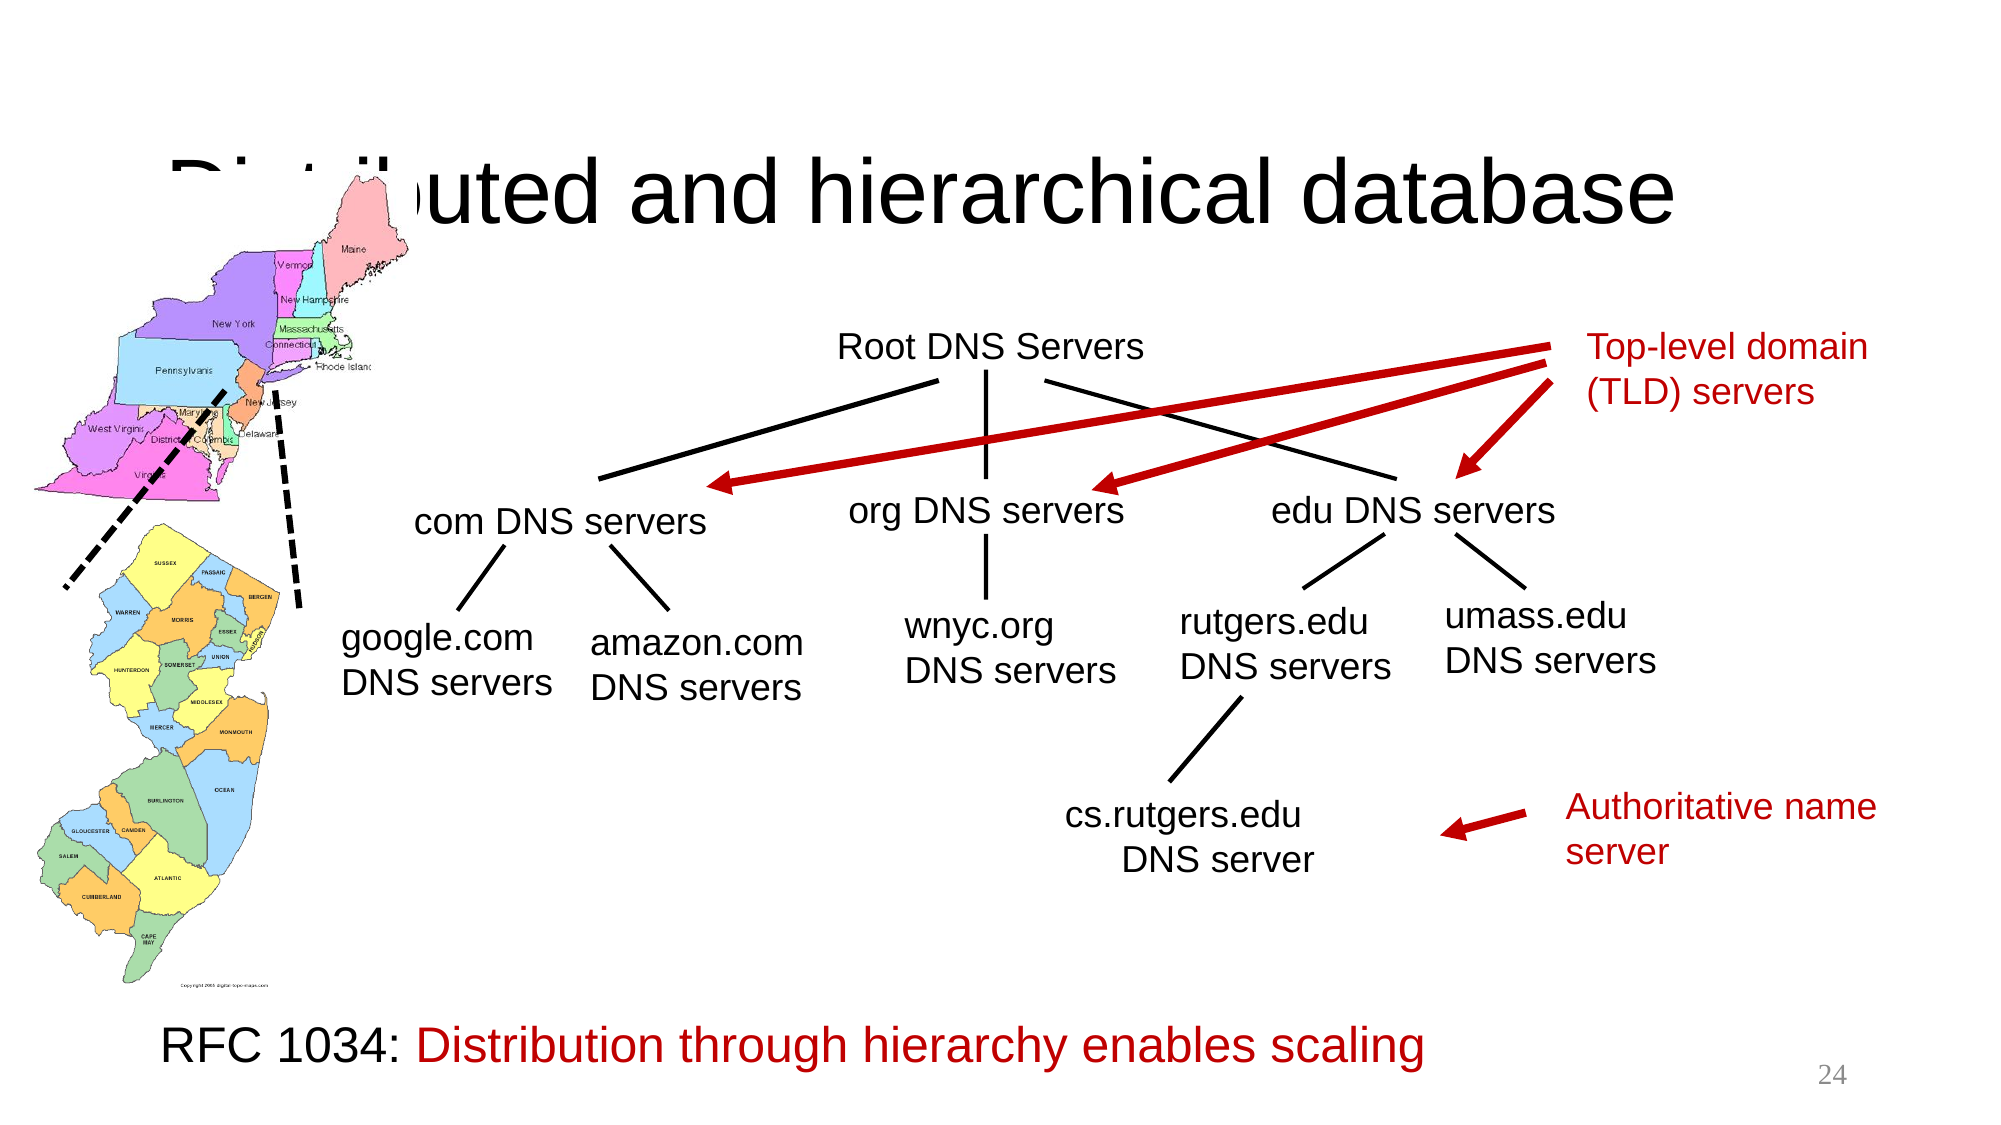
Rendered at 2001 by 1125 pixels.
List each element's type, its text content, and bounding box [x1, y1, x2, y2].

picture [32, 520, 284, 989]
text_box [1091, 487, 1547, 491]
title Distributed and hierarchical database [150, 99, 1850, 288]
text_box edu DNS servers [1256, 479, 1572, 539]
text_box rutgers.edu DNS servers [1164, 589, 1407, 695]
text_box com DNS servers [399, 490, 723, 550]
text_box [275, 390, 300, 611]
text_box Root DNS Servers [822, 314, 1160, 345]
text_box amazon.com DNS servers [575, 610, 820, 716]
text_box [64, 390, 225, 589]
text_box RFC 1034: Distribution through hierarchy enables scaling [145, 1004, 1442, 1080]
text_box Top-level domain (TLD) servers [1571, 314, 1950, 420]
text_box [706, 345, 1551, 487]
text_box google.com DNS servers [326, 605, 569, 710]
picture [19, 170, 417, 504]
text_box Authoritative name server [1550, 774, 1930, 880]
text_box umass.edu DNS servers [1429, 583, 1672, 688]
text_box wnyc.org DNS servers [889, 593, 1132, 699]
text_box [1385, 812, 1526, 836]
text_box org DNS servers [833, 487, 1141, 539]
text_box cs.rutgers.edu DNS server [1050, 783, 1440, 888]
slide_number 24 [1412, 1042, 1863, 1103]
